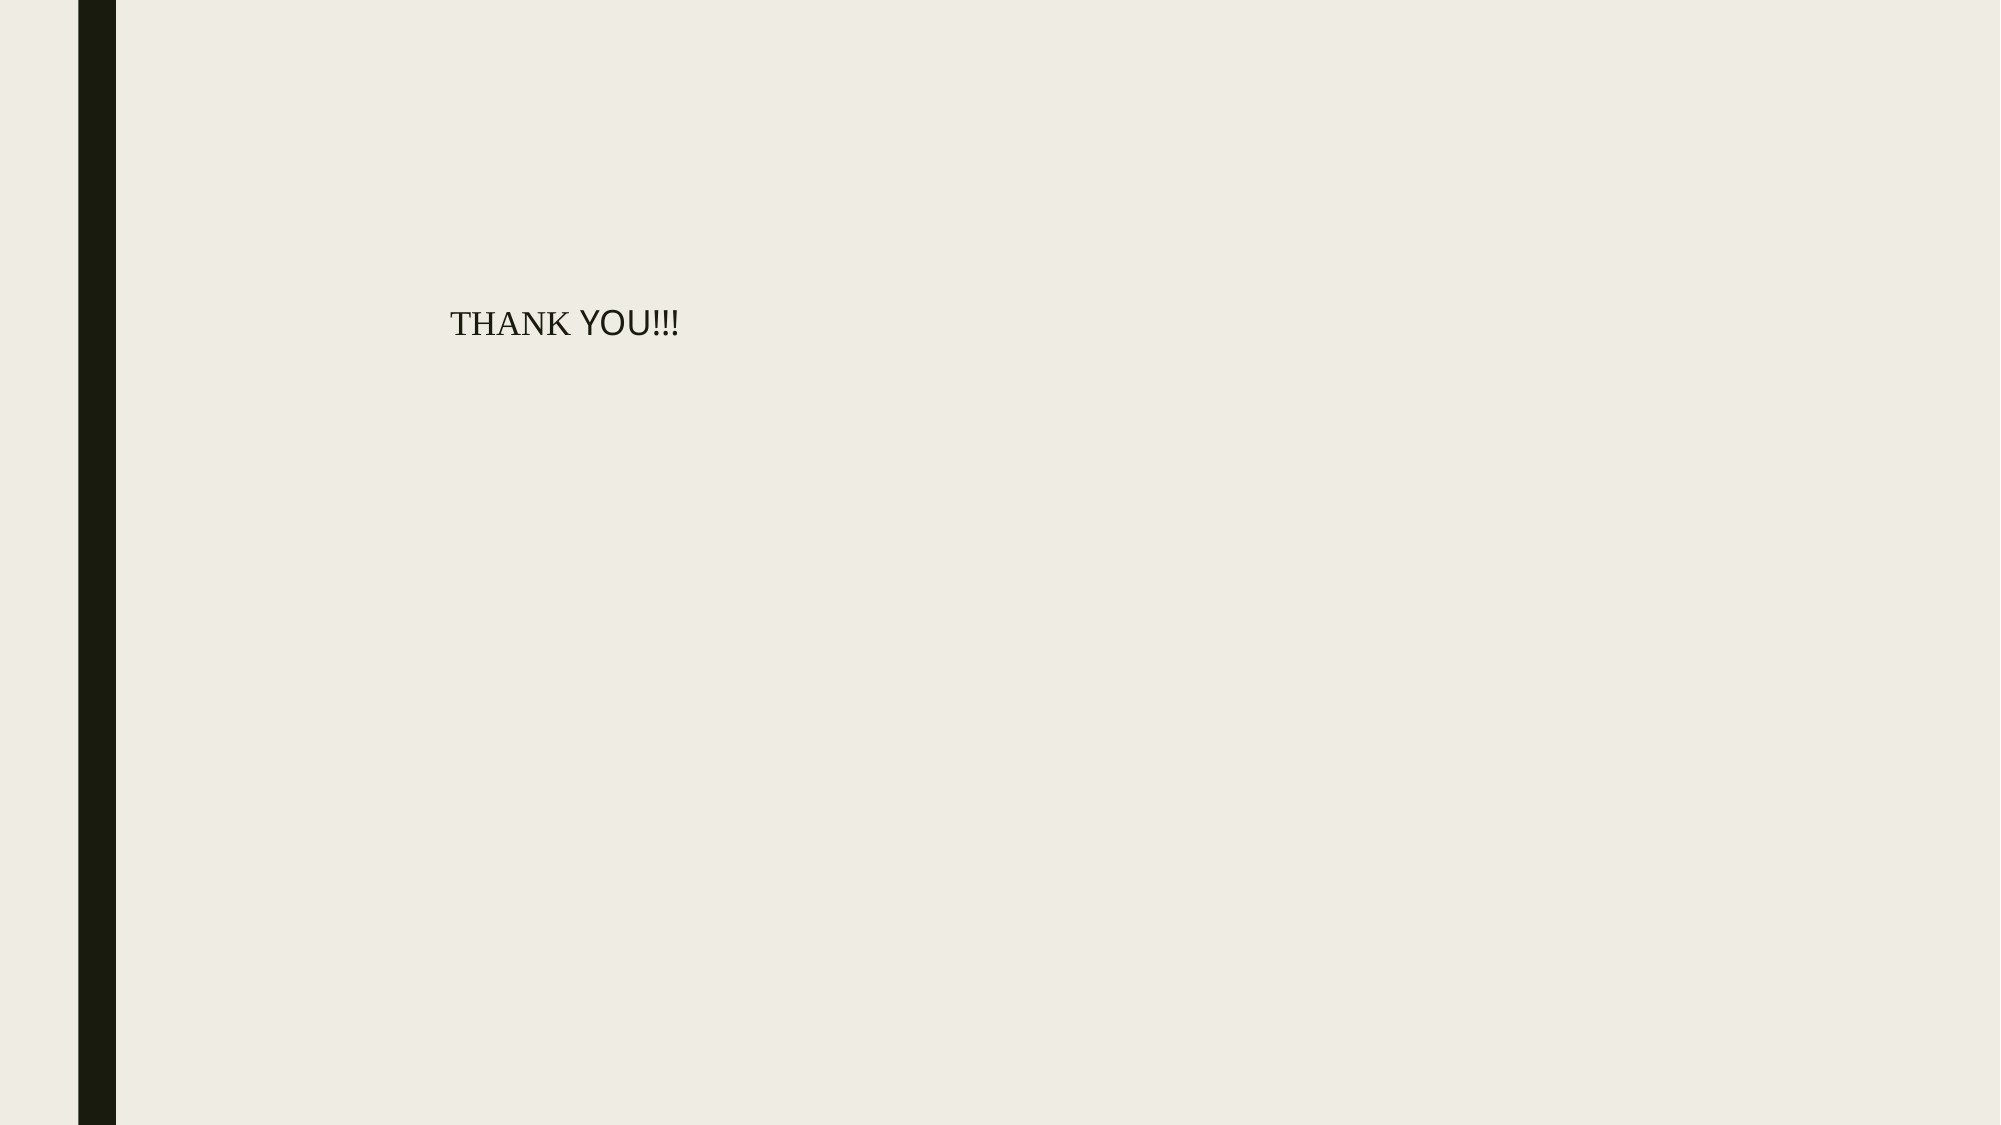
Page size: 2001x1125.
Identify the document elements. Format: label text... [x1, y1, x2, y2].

title THANK YOU!!! [225, 112, 1800, 357]
